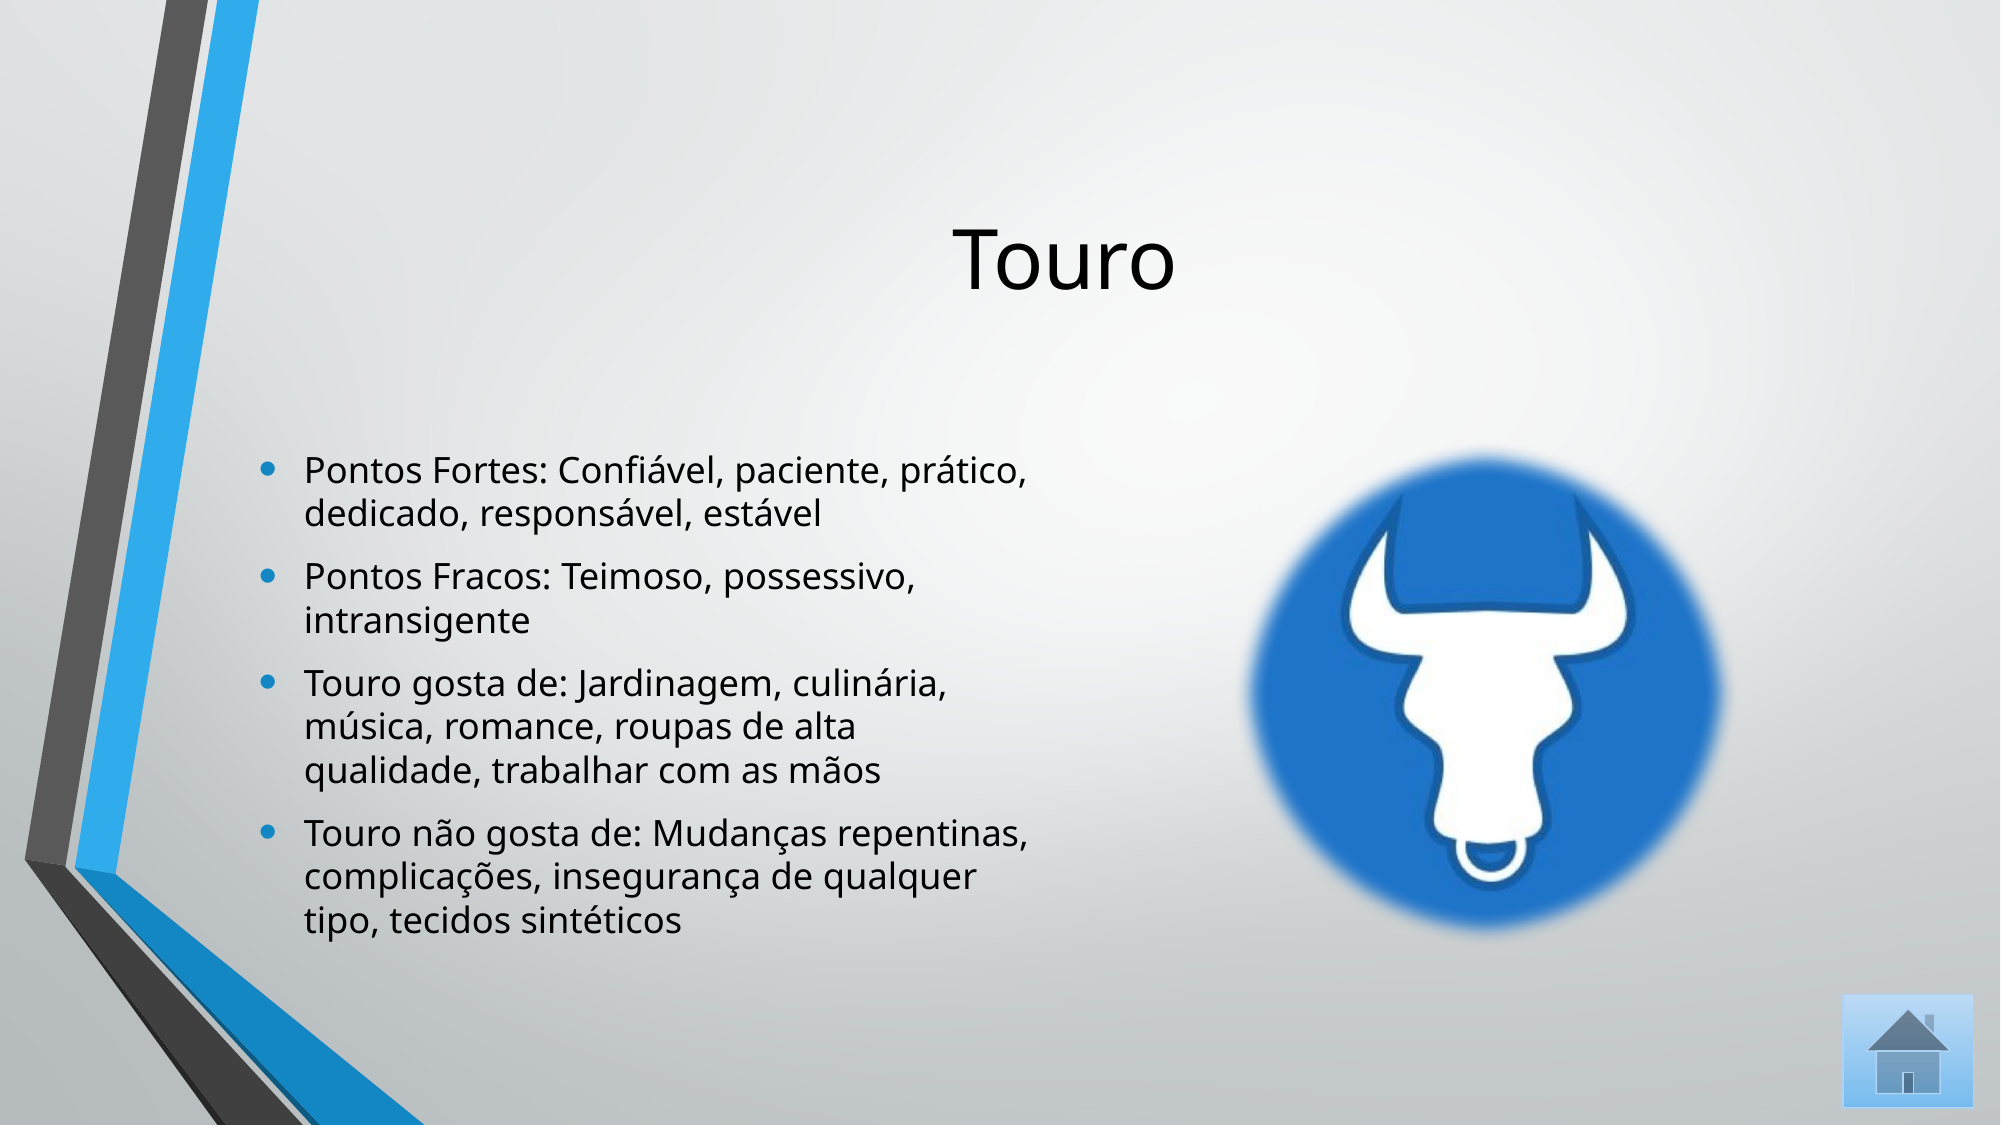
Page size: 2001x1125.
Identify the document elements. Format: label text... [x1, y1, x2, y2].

title Touro [243, 112, 1887, 400]
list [1232, 440, 1739, 948]
list Pontos Fortes: Confiável, paciente, prático, dedicado, responsável, estável Pontos Fracos: Teimoso, possessivo, intransigente Touro gosta de: Jardinagem, culinária, música, romance, roupas de alta qualidade, trabalhar com as mãos Touro não gosta de: Mudanças repentinas, complicações, insegurança de qualquer tipo, tecidos sintéticos [243, 437, 1047, 950]
text_box [1842, 994, 1974, 1109]
